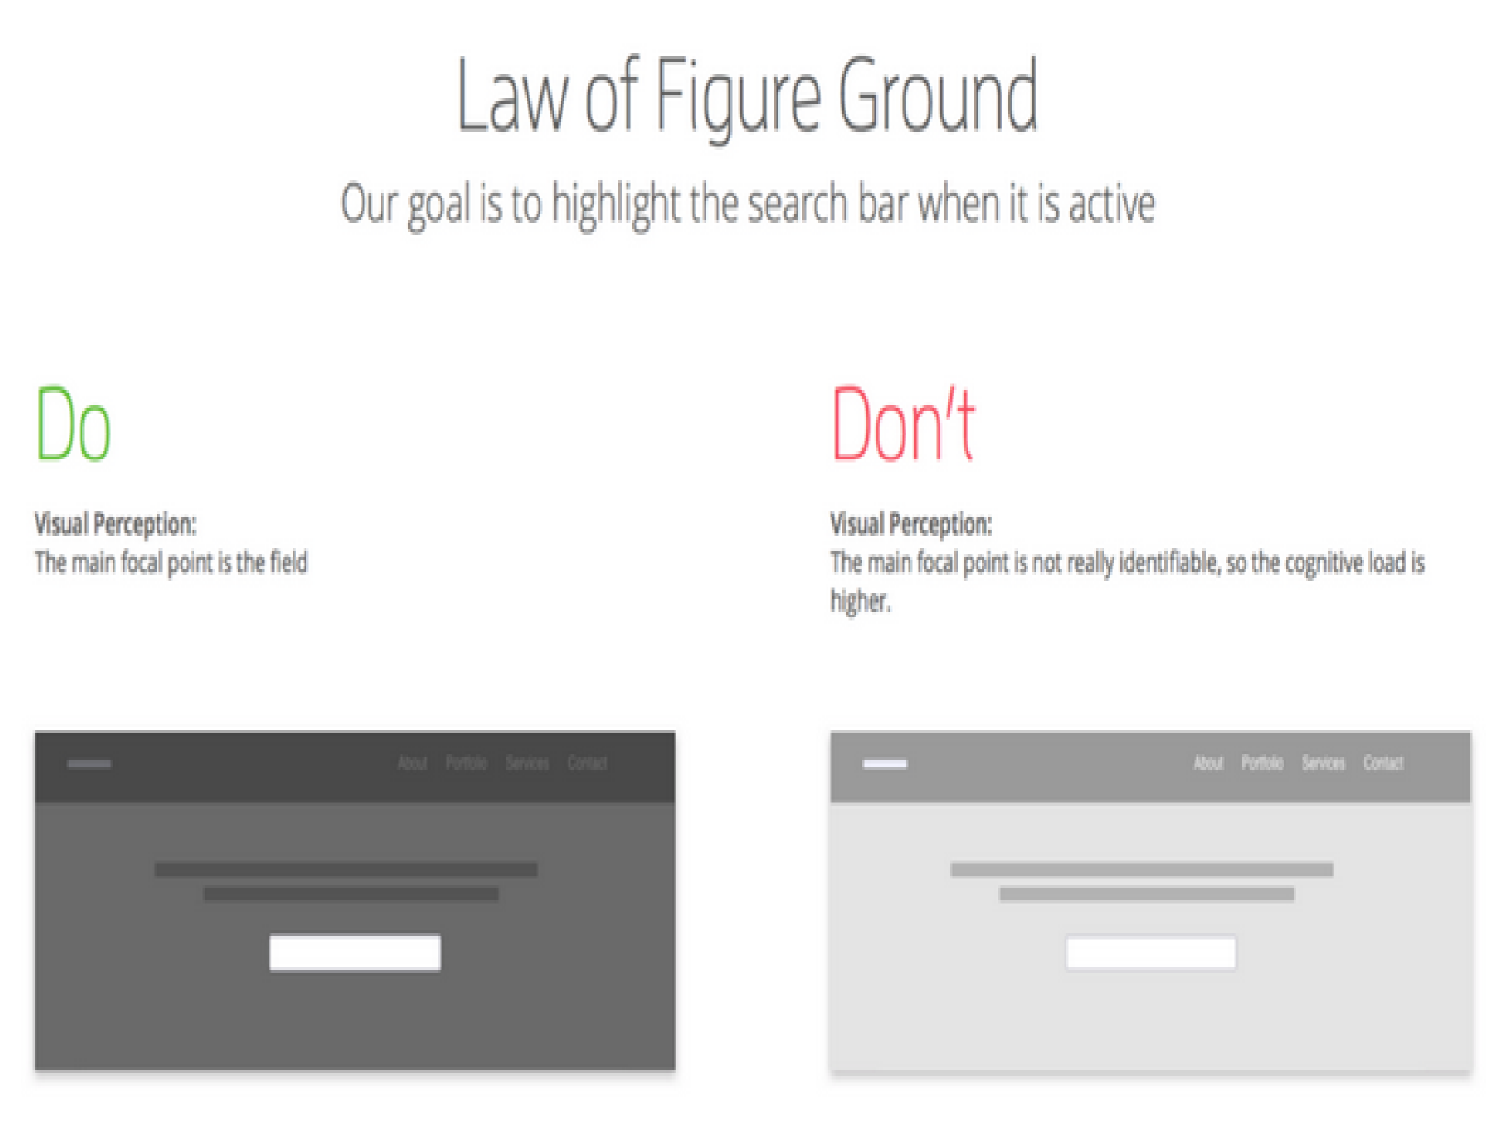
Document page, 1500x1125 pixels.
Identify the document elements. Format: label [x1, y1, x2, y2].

text_box [4, 14, 1500, 1125]
